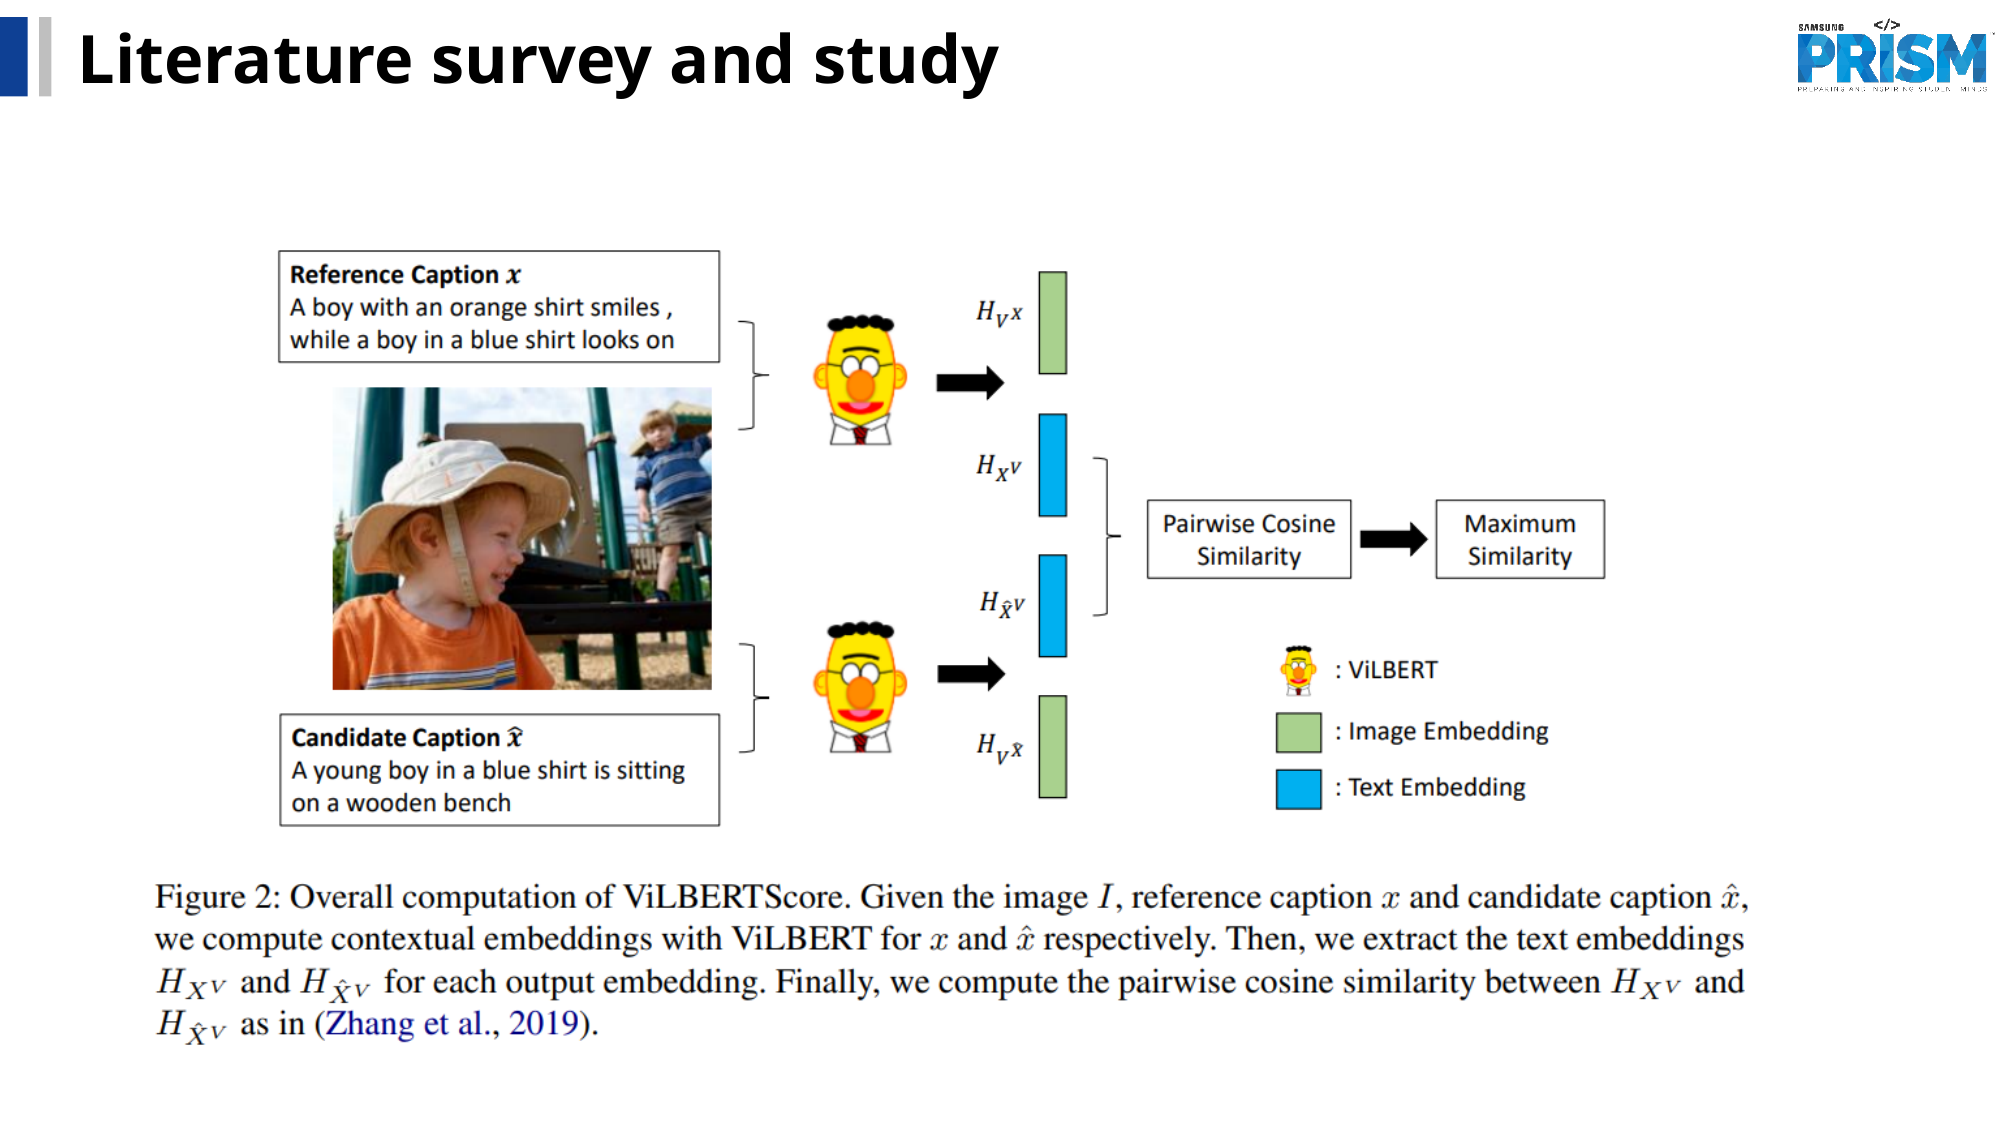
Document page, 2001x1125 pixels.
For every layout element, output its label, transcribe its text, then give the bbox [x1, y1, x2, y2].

picture [1794, 17, 2000, 96]
text_box [0, 16, 29, 97]
picture [45, 154, 1913, 1054]
text_box [38, 16, 52, 97]
text_box Literature survey and study [62, 9, 1605, 105]
